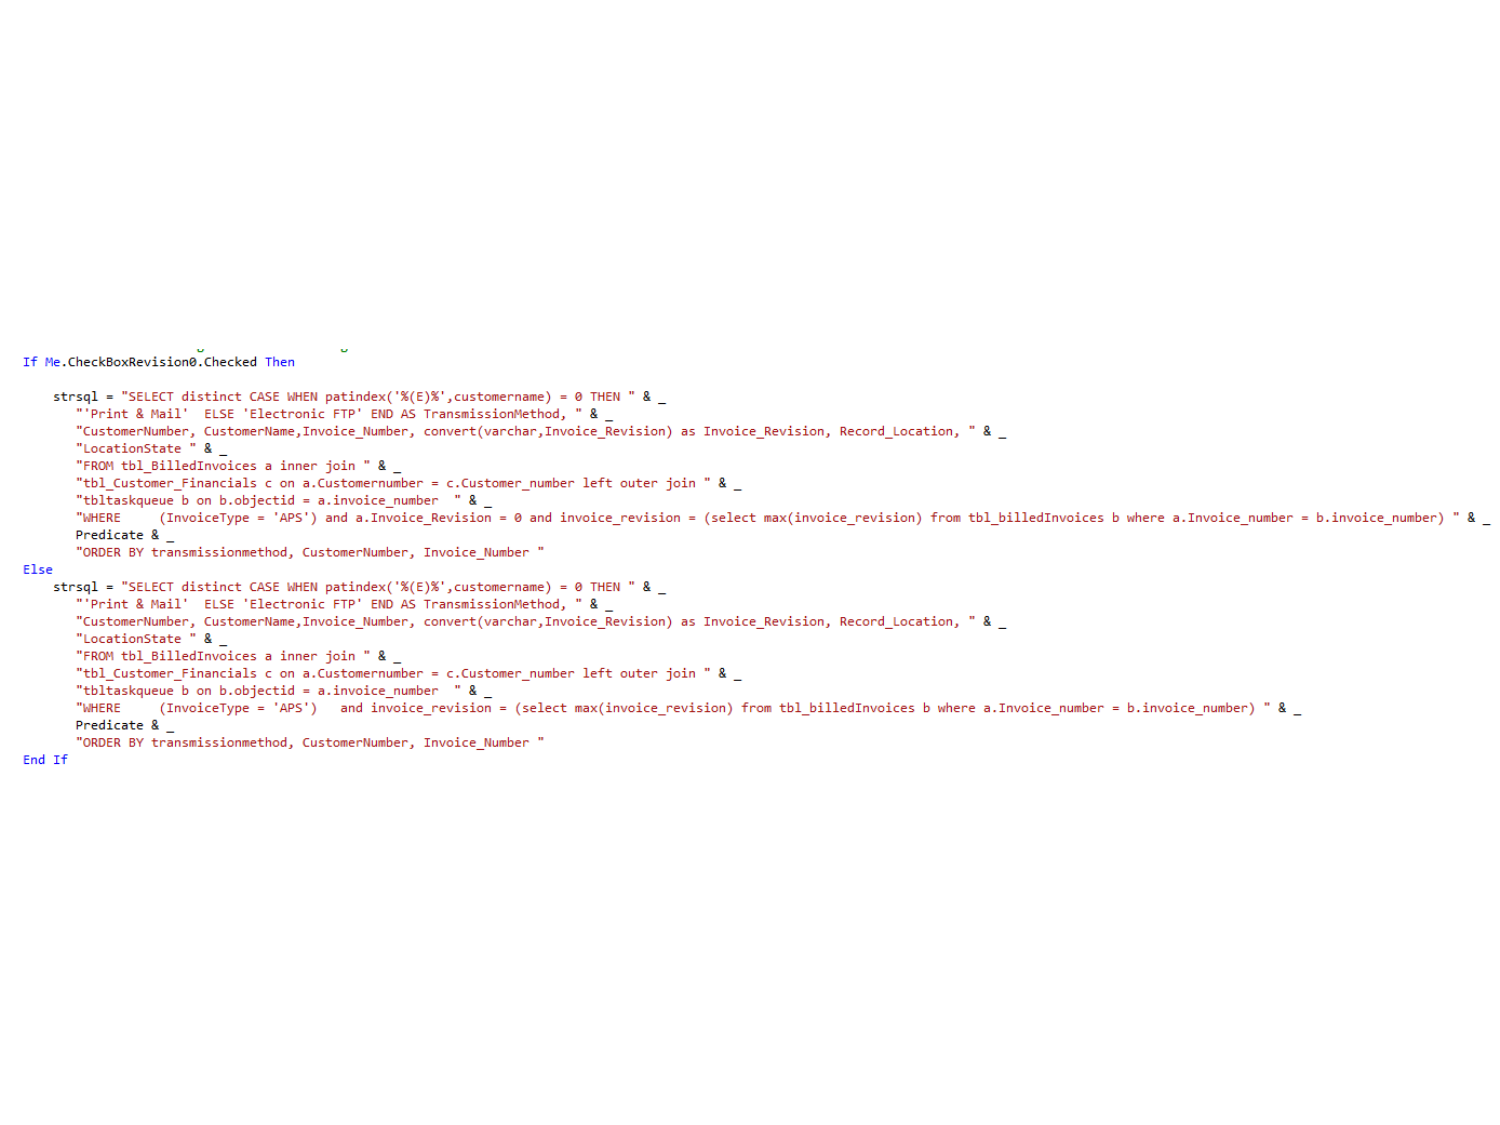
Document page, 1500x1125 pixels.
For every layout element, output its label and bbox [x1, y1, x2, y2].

list [0, 348, 1500, 777]
